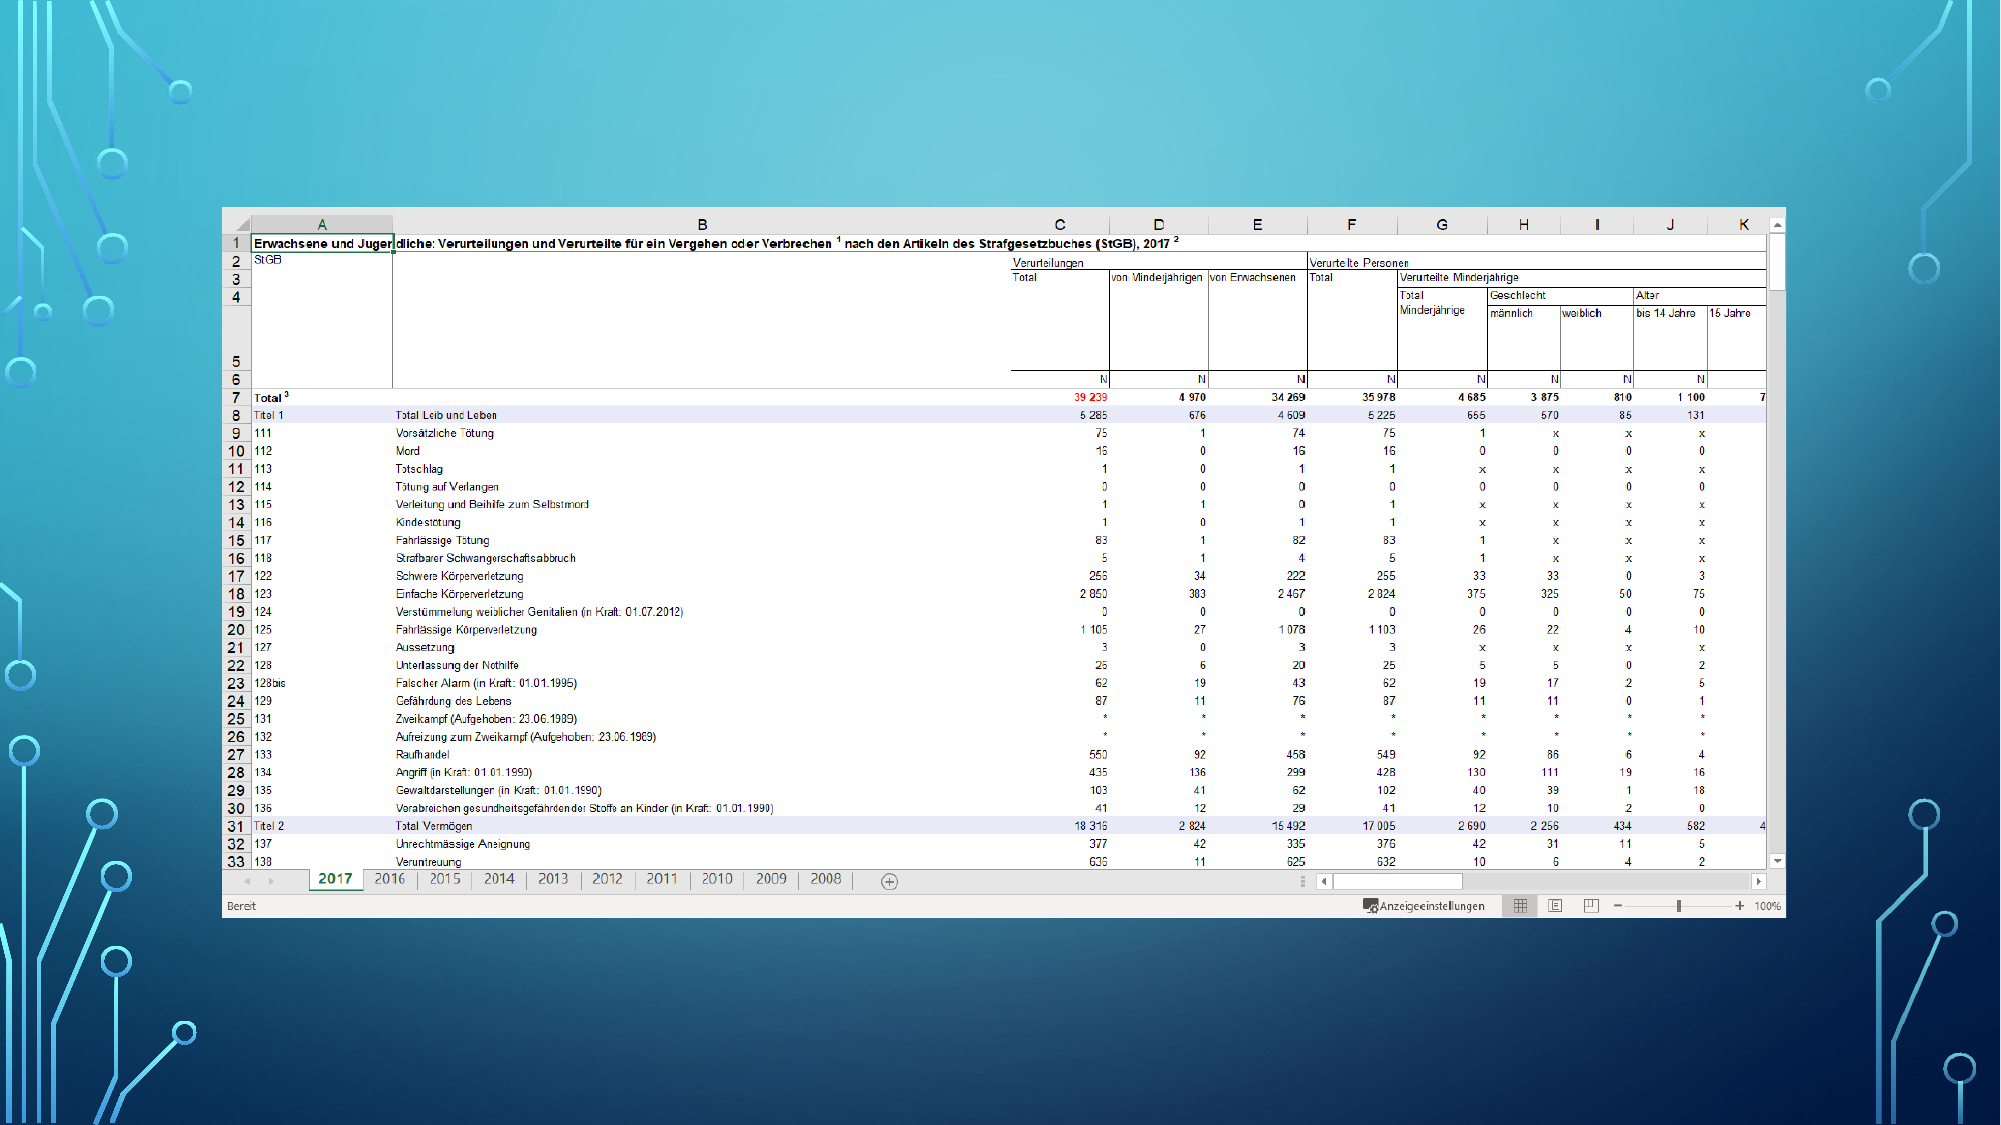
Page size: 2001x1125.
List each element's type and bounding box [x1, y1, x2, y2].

picture [213, 207, 1787, 918]
